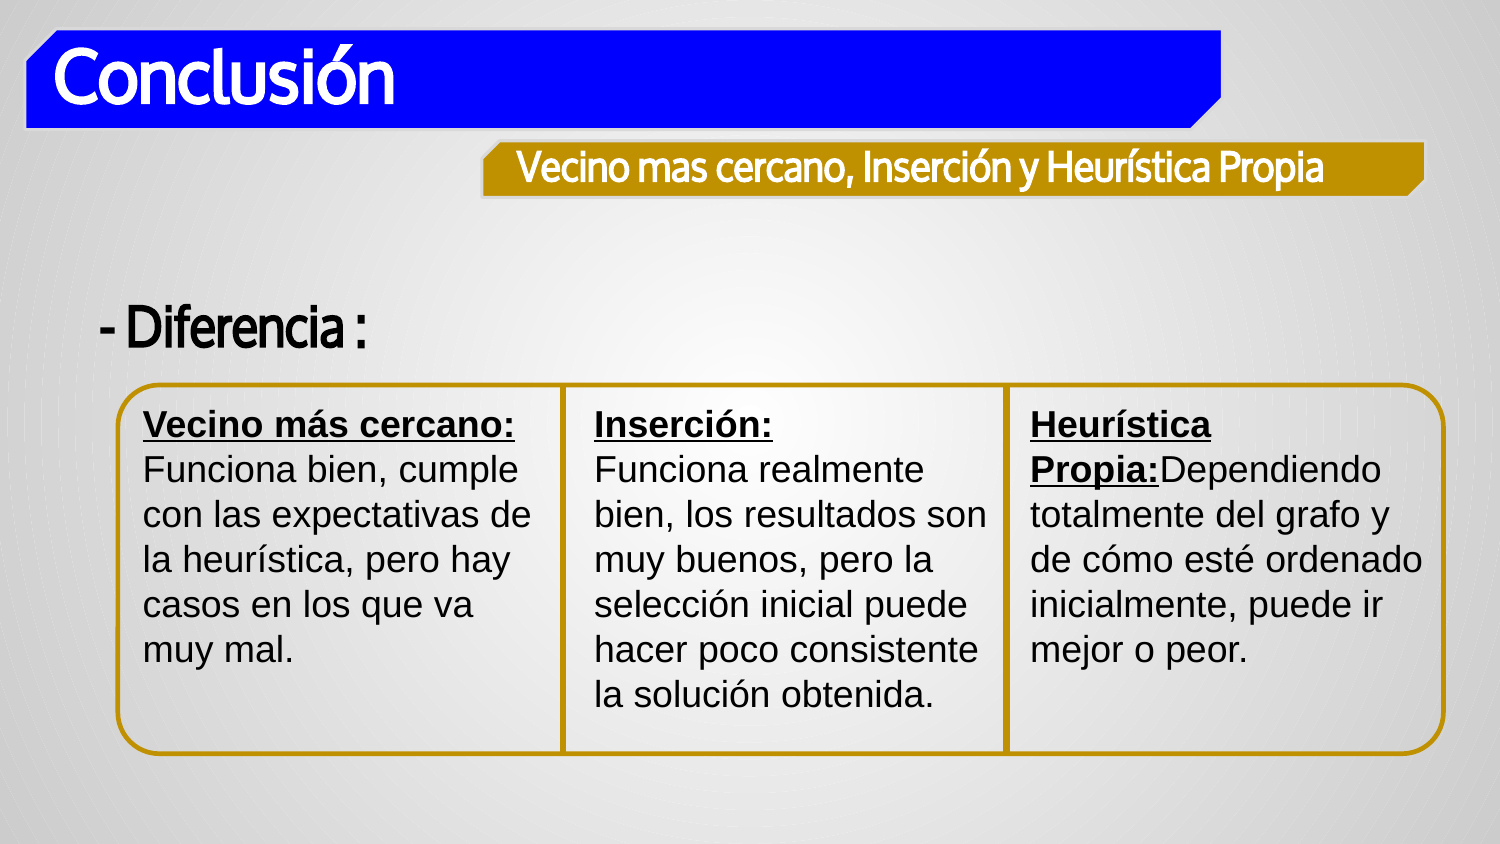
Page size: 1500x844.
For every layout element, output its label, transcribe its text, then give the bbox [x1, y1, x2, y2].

text_box [580, 150, 586, 157]
text_box [716, 158, 734, 183]
text_box [231, 62, 266, 105]
text_box [804, 158, 823, 183]
text_box [1115, 148, 1140, 183]
text_box [310, 315, 317, 348]
text_box [481, 140, 1426, 198]
text_box [1074, 158, 1094, 183]
text_box [894, 158, 910, 183]
text_box [608, 158, 630, 183]
text_box [213, 47, 231, 105]
text_box [580, 158, 586, 183]
text_box [178, 61, 211, 105]
text_box [566, 385, 1003, 754]
text_box [962, 158, 968, 183]
text_box [541, 158, 579, 183]
text_box [1135, 151, 1172, 183]
text_box [1048, 150, 1072, 183]
text_box [671, 158, 689, 183]
text_box [515, 150, 543, 183]
text_box [303, 62, 313, 105]
text_box [755, 158, 802, 183]
text_box [1275, 158, 1296, 192]
text_box [1010, 385, 1444, 754]
text_box [969, 148, 991, 183]
text_box [865, 150, 871, 183]
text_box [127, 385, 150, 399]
text_box [873, 158, 892, 183]
text_box [303, 48, 313, 59]
text_box [98, 61, 138, 105]
text_box [190, 314, 215, 349]
text_box [217, 314, 258, 349]
text_box [357, 314, 365, 324]
text_box [357, 339, 365, 349]
text_box [734, 158, 753, 183]
text_box [1166, 150, 1172, 157]
text_box [1220, 150, 1274, 183]
text_box [55, 47, 99, 105]
text_box [259, 314, 284, 348]
text_box [992, 158, 1011, 183]
text_box [285, 314, 308, 349]
text_box [100, 327, 115, 334]
text_box [310, 304, 317, 313]
text_box [1018, 158, 1040, 192]
text_box [824, 158, 845, 183]
text_box [1305, 158, 1323, 183]
text_box [1095, 158, 1114, 183]
text_box [117, 384, 560, 754]
text_box Heurística Propia:Dependiendo totalmente del grafo y de cómo esté ordenado inicialmente, puede ir mejor o peor. [1411, 385, 1452, 714]
text_box [128, 304, 162, 348]
text_box [24, 28, 1223, 130]
text_box [691, 158, 708, 183]
text_box [847, 175, 854, 188]
text_box [320, 314, 343, 349]
text_box [588, 158, 607, 183]
text_box [165, 304, 172, 313]
text_box [639, 158, 670, 183]
text_box [317, 44, 356, 105]
text_box [1298, 158, 1303, 183]
text_box [140, 61, 176, 105]
text_box [165, 315, 172, 348]
text_box [962, 150, 968, 157]
text_box [174, 303, 192, 348]
text_box [269, 61, 299, 105]
text_box [932, 158, 961, 183]
text_box [359, 61, 394, 105]
text_box [911, 158, 930, 183]
text_box [1174, 158, 1210, 183]
